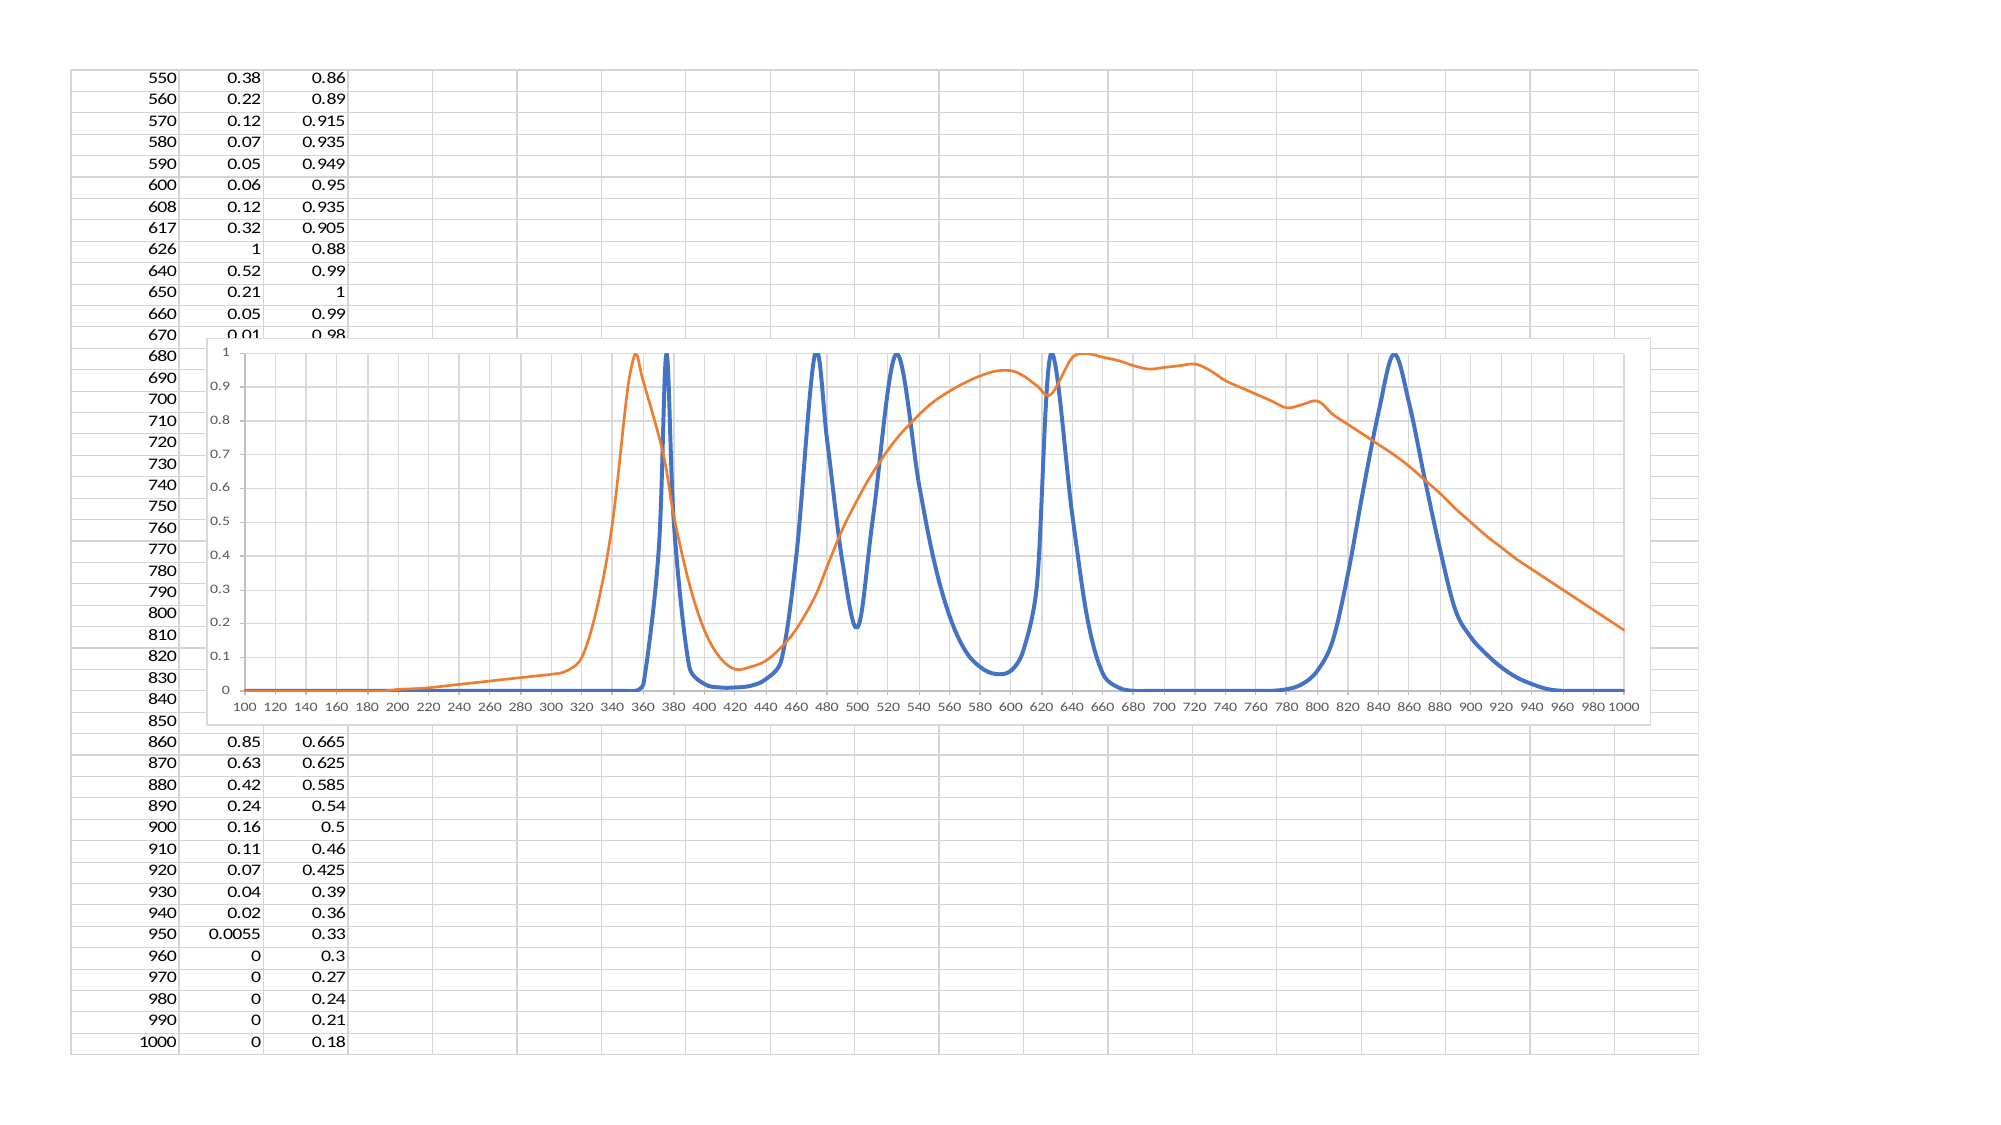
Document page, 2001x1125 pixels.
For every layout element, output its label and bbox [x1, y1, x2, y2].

text_box [70, 69, 1700, 1056]
